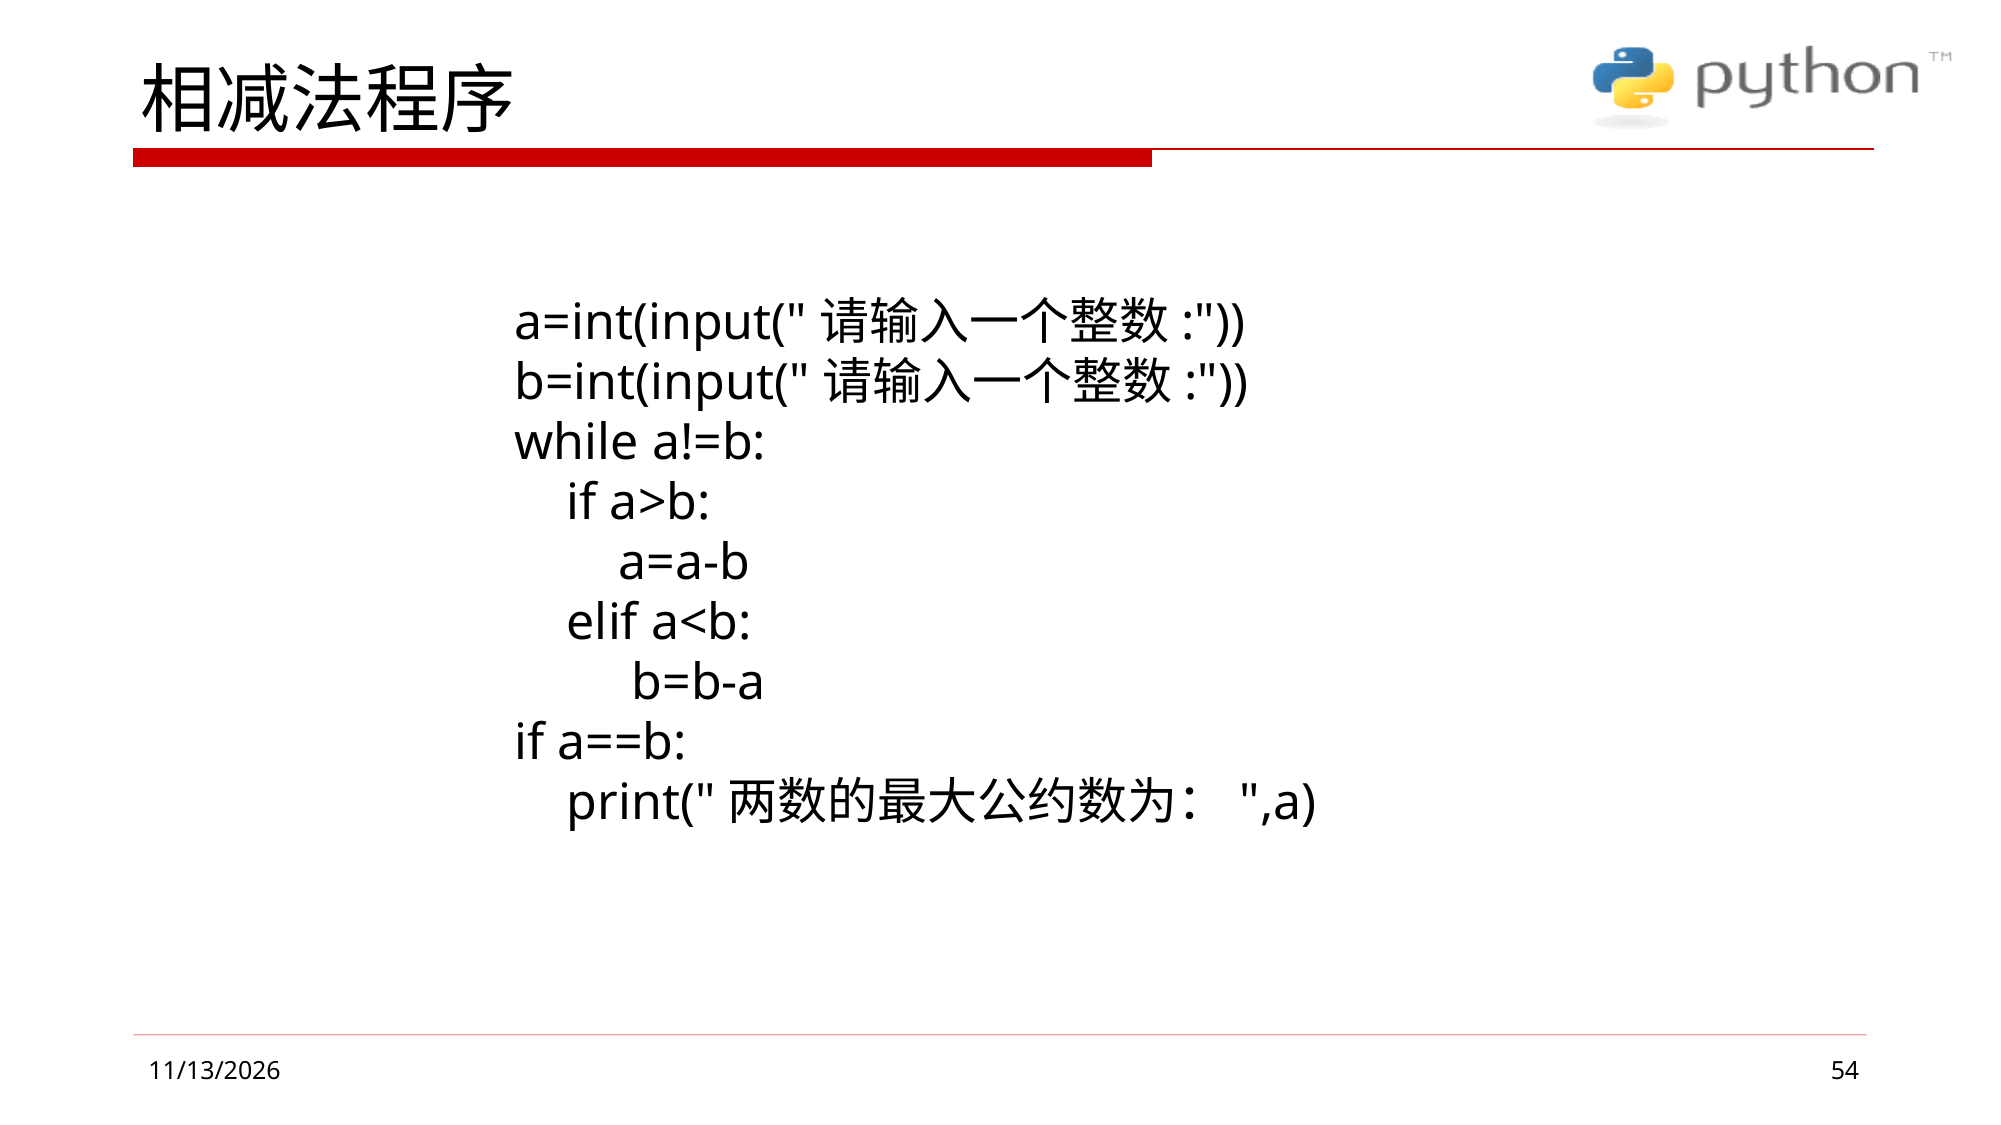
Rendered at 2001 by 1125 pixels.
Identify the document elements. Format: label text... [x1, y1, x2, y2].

title 相减法程序 [125, 31, 1876, 149]
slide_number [133, 1046, 567, 1103]
text_box a=int(input("请输入一个整数:")) b=int(input("请输入一个整数:")) while a!=b: if a>b: a=a-b elif a<b: b=b-a if a==b: print("两数的最大公约数为：",a) [500, 282, 1500, 837]
picture [1560, 30, 2000, 142]
slide_number 54 [1440, 1046, 1875, 1091]
